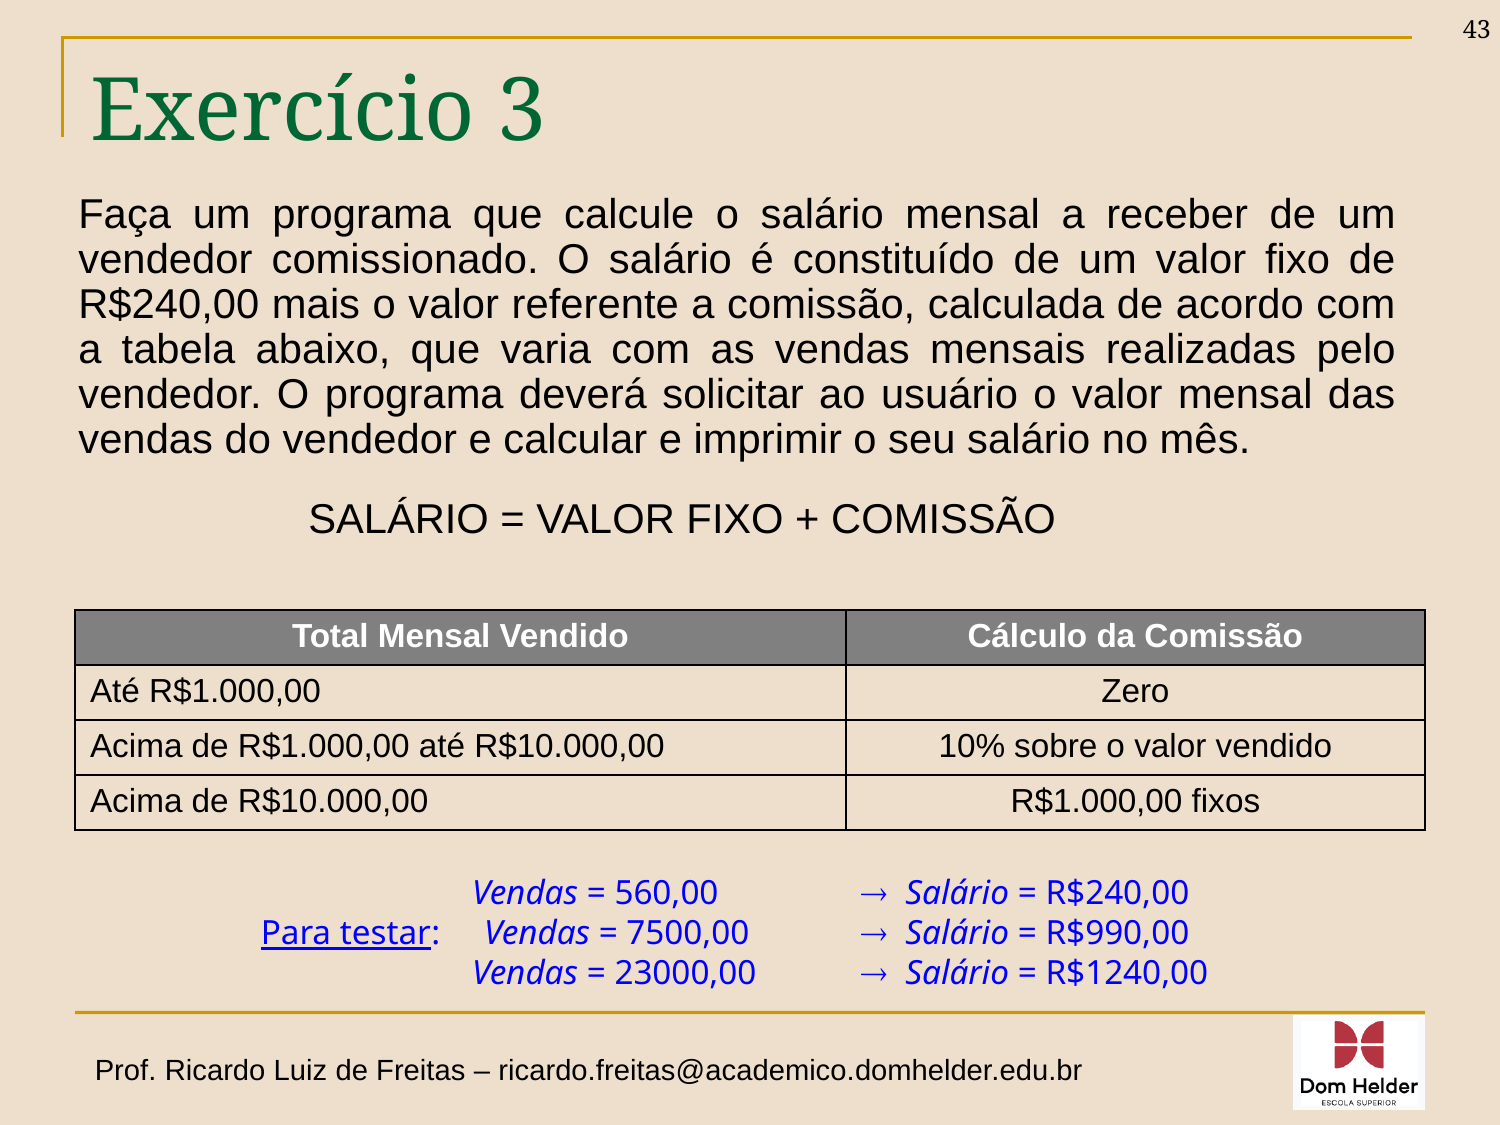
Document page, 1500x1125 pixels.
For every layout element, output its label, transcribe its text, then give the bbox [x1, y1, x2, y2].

picture [1293, 1015, 1425, 1110]
table_cell Acima de R$10.000,00 [76, 776, 845, 829]
table_cell Acima de R$1.000,00 até R$10.000,00 [76, 721, 845, 774]
table_cell 10% sobre o valor vendido [847, 721, 1424, 774]
list Faça um programa que calcule o salário mensal a receber de um vendedor comissionado. O salário é constituído de um valor fixo de R$240,00 mais o valor referente a comissão, calculada de acordo com a tabela abaixo, que varia com as vendas mensais realizadas pelo vendedor. O programa deverá solicitar ao usuário o valor mensal das vendas do vendedor e calcular e imprimir o seu salário no mês. SALÁRIO = VALOR FIXO + COMISSÃO [63, 468, 1412, 594]
table_header Total Mensal Vendido [76, 611, 845, 664]
text_box Vendas = 560,00  Salário = R$240,00 Para testar: Vendas = 7500,00  Salário = R$990,00 Vendas = 23000,00  Salário = R$1240,00 [246, 863, 1348, 999]
list Faça um programa que calcule o salário mensal a receber de um vendedor comissionado. O salário é constituído de um valor fixo de R$240,00 mais o valor referente a comissão, calculada de acordo com a tabela abaixo, que varia com as vendas mensais realizadas pelo vendedor. O programa deverá solicitar ao usuário o valor mensal das vendas do vendedor e calcular e imprimir o seu salário no mês. SALÁRIO = VALOR FIXO + COMISSÃO [63, 184, 1412, 467]
title Exercício 3 [75, 45, 1425, 233]
slide_number 43 [1392, 0, 1500, 55]
table_header Cálculo da Comissão [847, 611, 1424, 664]
table_cell R$1.000,00 fixos [847, 776, 1424, 829]
table_cell Zero [847, 666, 1424, 719]
table_cell Até R$1.000,00 [76, 666, 845, 719]
